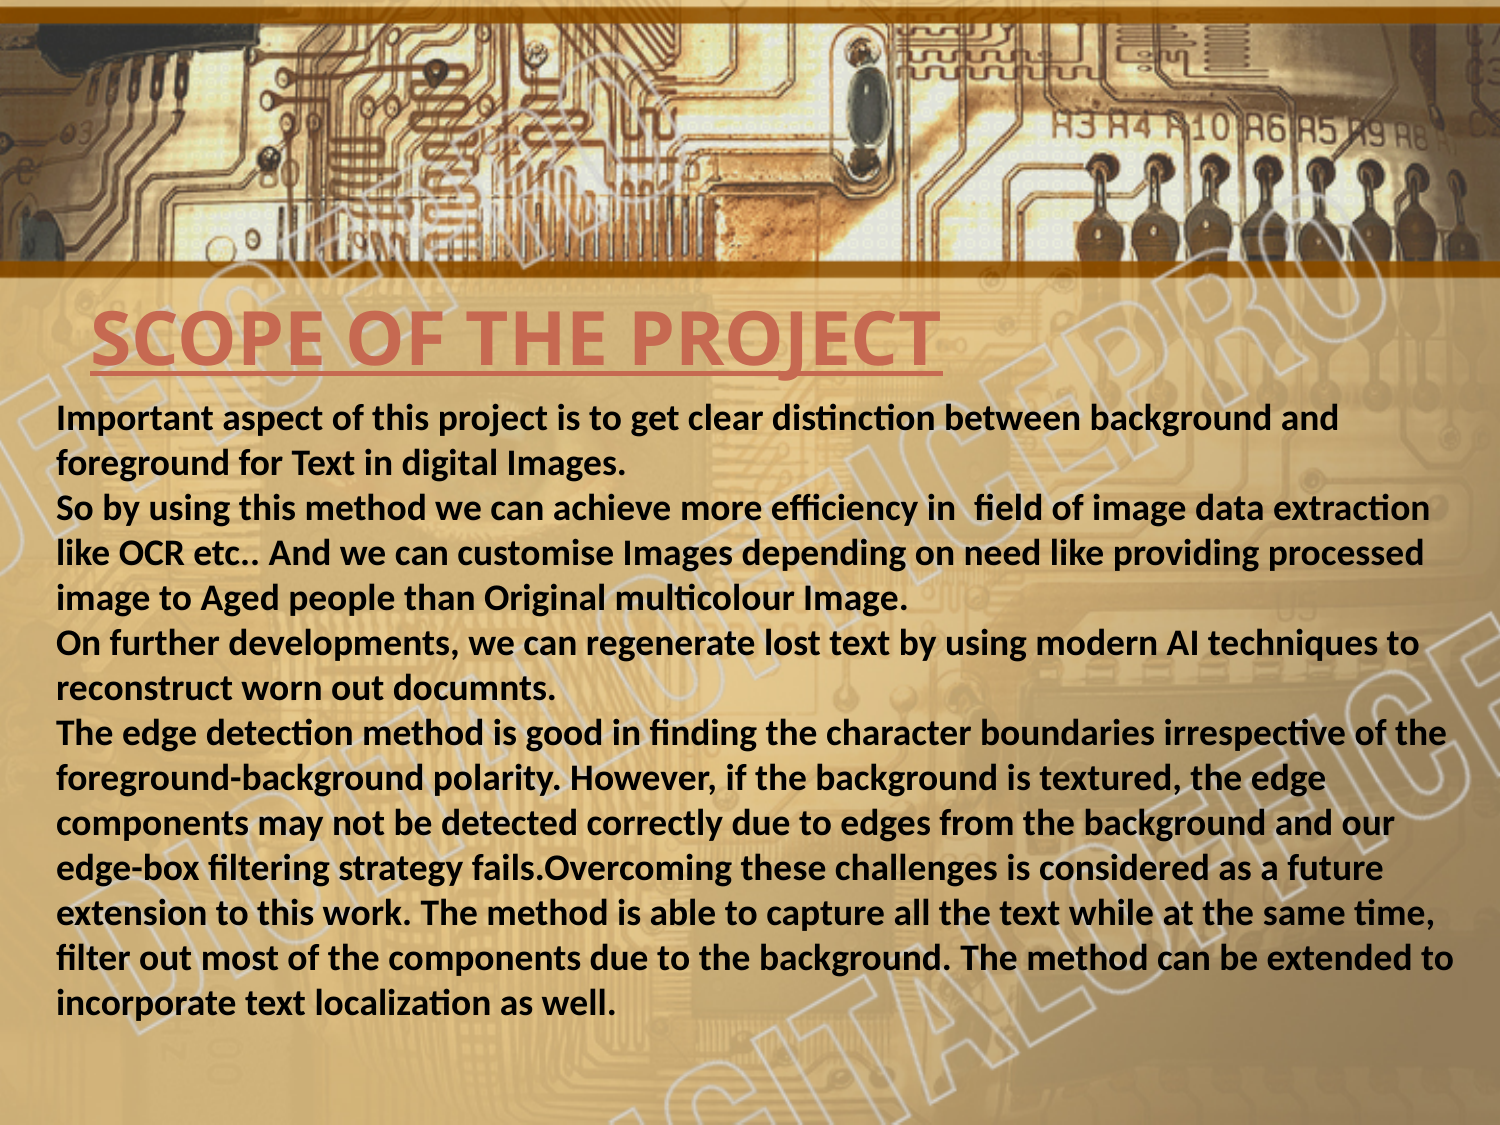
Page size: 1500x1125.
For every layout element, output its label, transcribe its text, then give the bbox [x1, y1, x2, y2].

text_box Important aspect of this project is to get clear distinction between background and foreground for Text in digital Images. So by using this method we can achieve more efficiency in field of image data extraction like OCR etc.. And we can customise Images depending on need like providing processed image to Aged people than Original multicolour Image. On further developments, we can regenerate lost text by using modern AI techniques to reconstruct worn out documnts. The edge detection method is good in ﬁnding the character boundaries irrespective of the foreground-background polarity. However, if the background is textured, the edge components may not be detected correctly due to edges from the background and our edge-box ﬁltering strategy fails.Overcoming these challenges is considered as a future extension to this work. The method is able to capture all the text while at the same time, ﬁlter out most of the components due to the background. The method can be extended to incorporate text localization as well. [41, 385, 1471, 1075]
picture [0, 0, 1500, 1125]
title SCOPE OF THE PROJECT [75, 282, 1425, 385]
